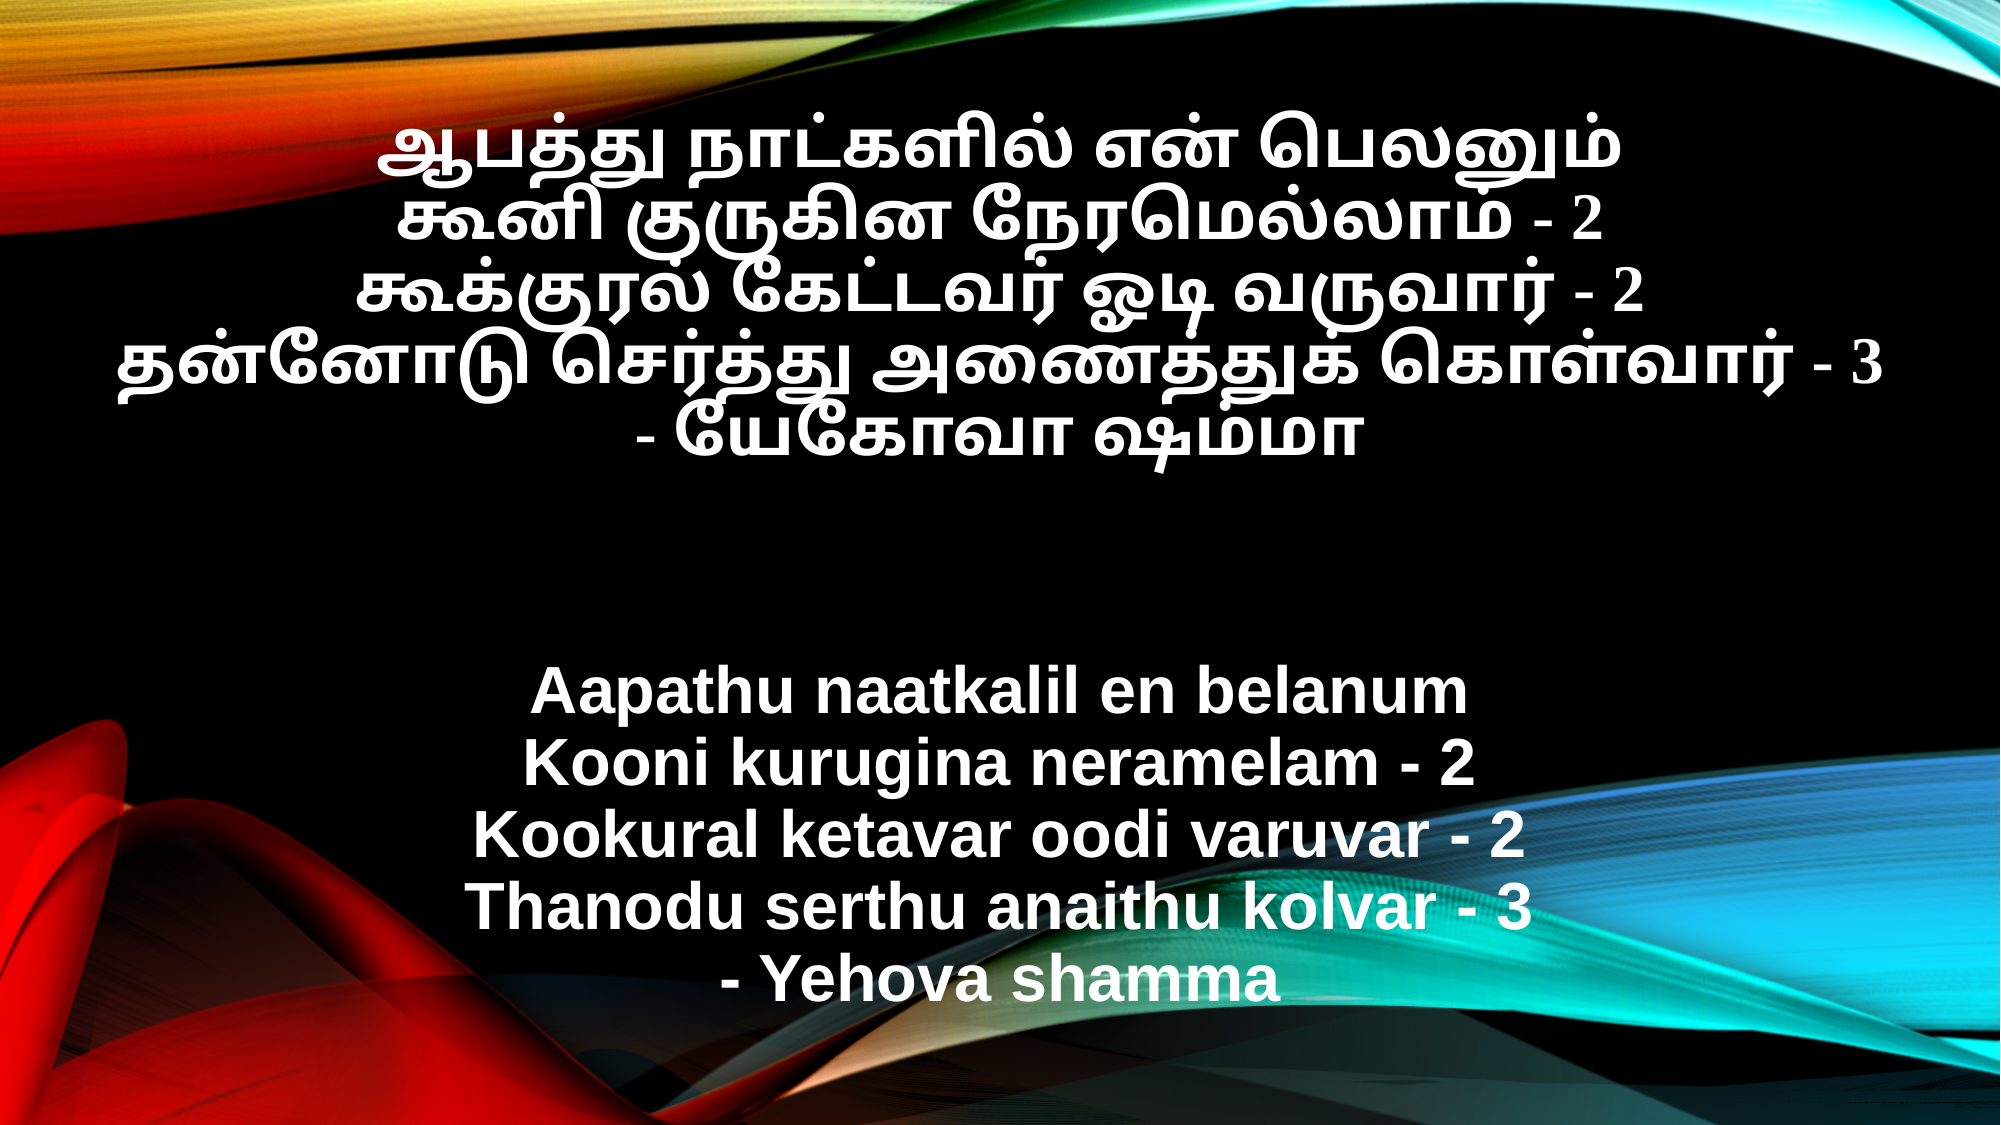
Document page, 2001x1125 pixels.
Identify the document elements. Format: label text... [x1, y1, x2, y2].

subtitle ஆபத்து நாட்களில் என் பெலனும் கூனி குருகின நேரமெல்லாம் - 2 கூக்குரல் கேட்டவர் ஓடி வருவார் - 2 தன்னோடு செர்த்து அணைத்துக் கொள்வார் - 3 - யேகோவா ஷம்மா Aapathu naatkalil en belanum Kooni kurugina neramelam - 2 Kookural ketavar oodi varuvar - 2 Thanodu serthu anaithu kolvar - 3 - Yehova shamma [0, 1, 2000, 1125]
